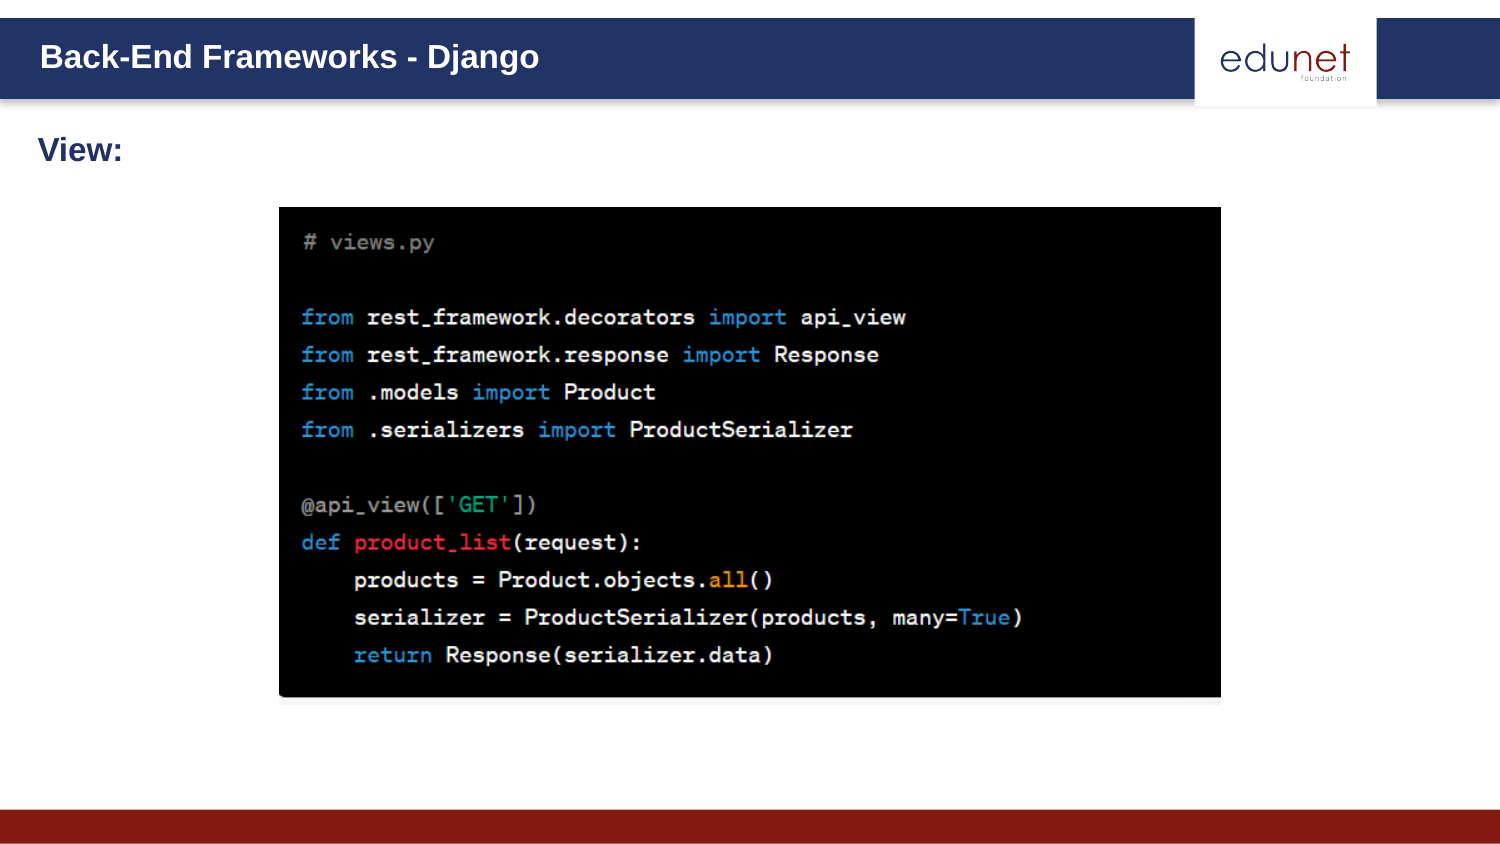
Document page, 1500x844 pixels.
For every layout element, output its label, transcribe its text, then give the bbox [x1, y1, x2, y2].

picture [1215, 38, 1356, 86]
picture [279, 207, 1221, 706]
text_box View: [37, 125, 750, 168]
